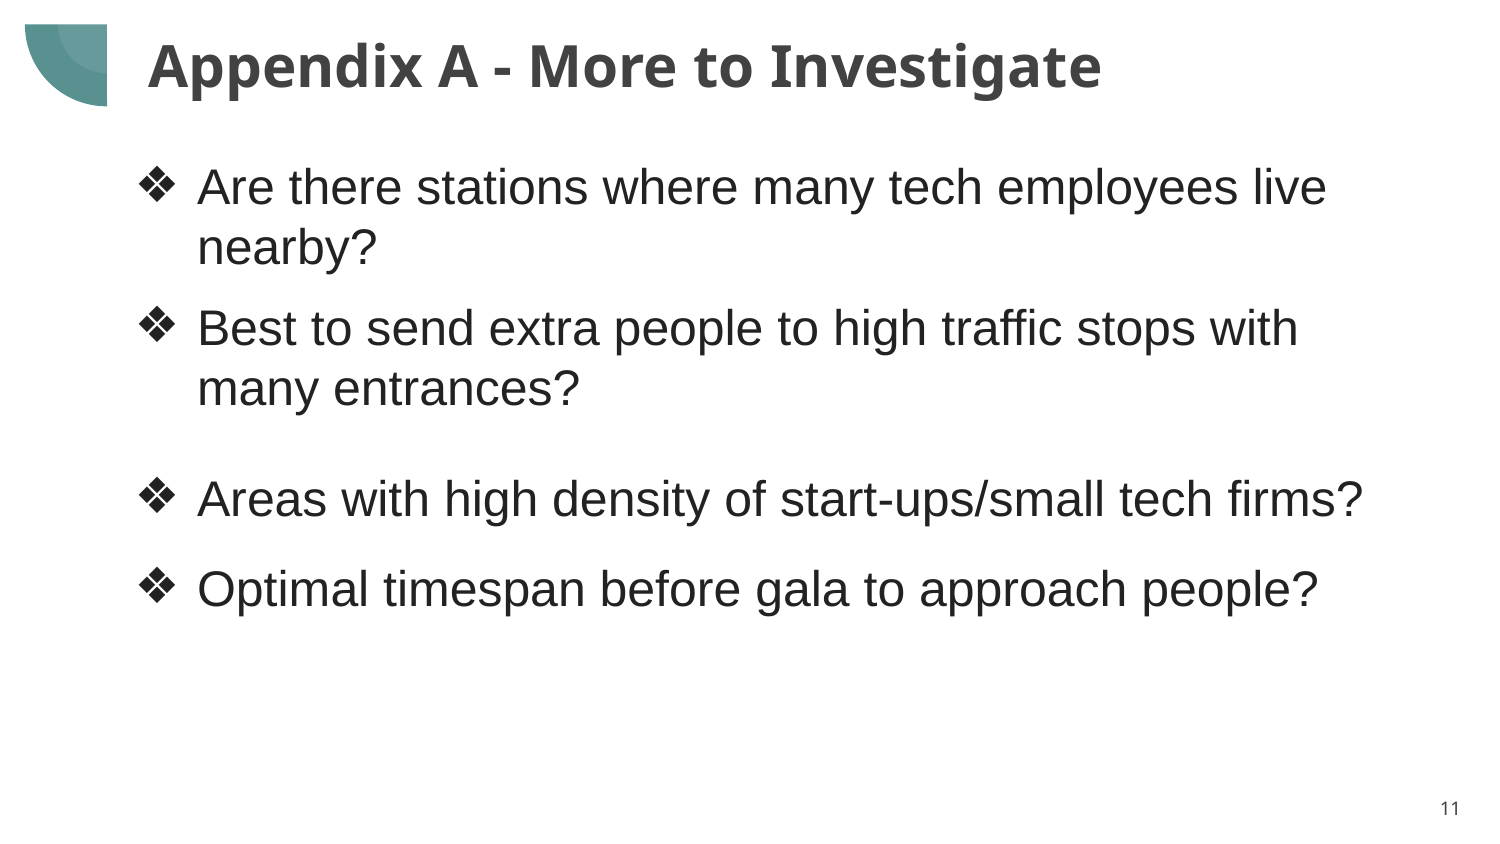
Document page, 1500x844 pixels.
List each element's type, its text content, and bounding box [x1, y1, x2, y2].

title Appendix A - More to Investigate [133, 21, 1372, 107]
list Are there stations where many tech employees live nearby? Best to send extra people to high traffic stops with many entrances? Areas with high density of start-ups/small tech firms? Optimal timespan before gala to approach people? [107, 139, 1444, 740]
slide_number ‹#› [1386, 777, 1477, 842]
